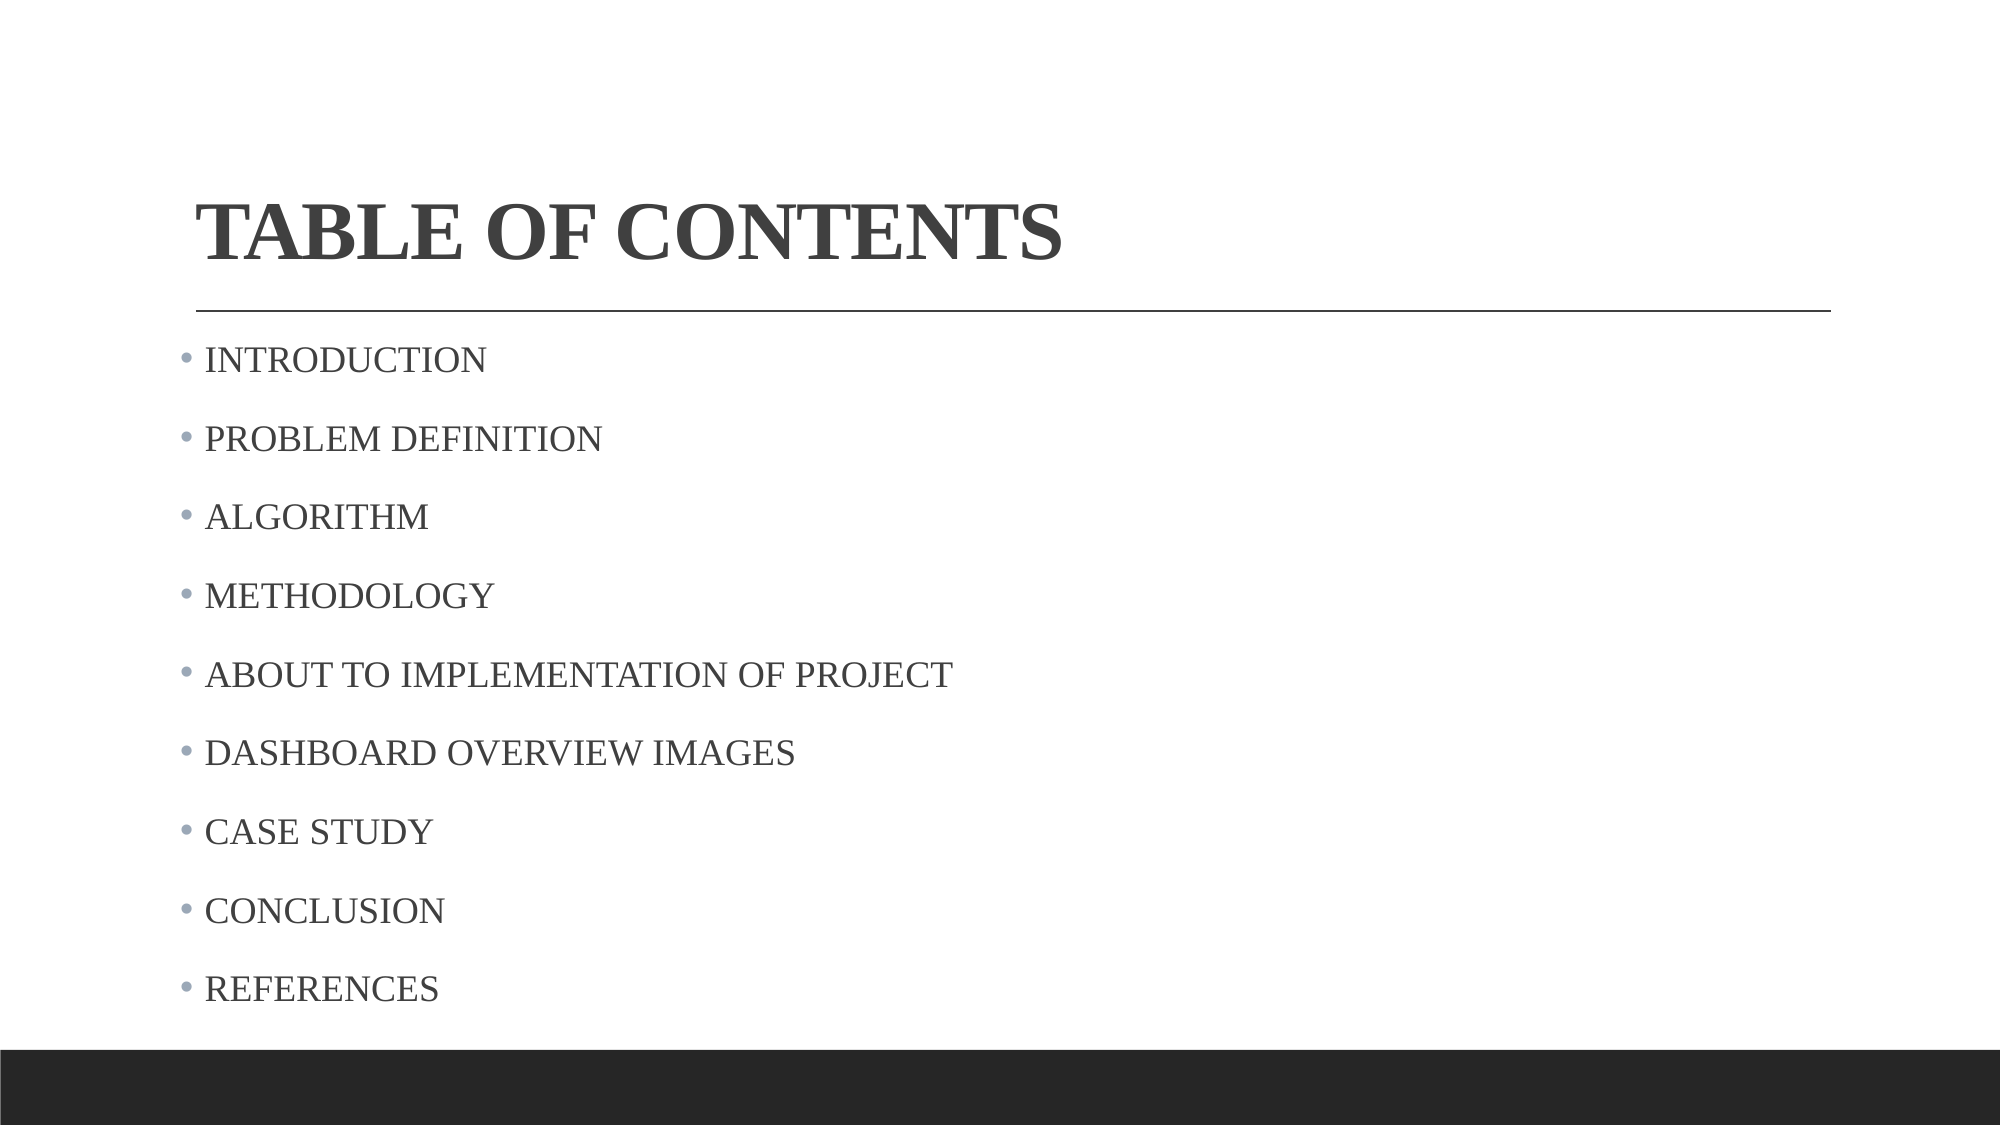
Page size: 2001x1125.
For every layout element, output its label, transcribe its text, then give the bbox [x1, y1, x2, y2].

list INTRODUCTION PROBLEM DEFINITION ALGORITHM METHODOLOGY ABOUT TO IMPLEMENTATION OF PROJECT DASHBOARD OVERVIEW IMAGES CASE STUDY CONCLUSION REFERENCES [180, 322, 1830, 1012]
title TABLE OF CONTENTS [180, 47, 1830, 285]
